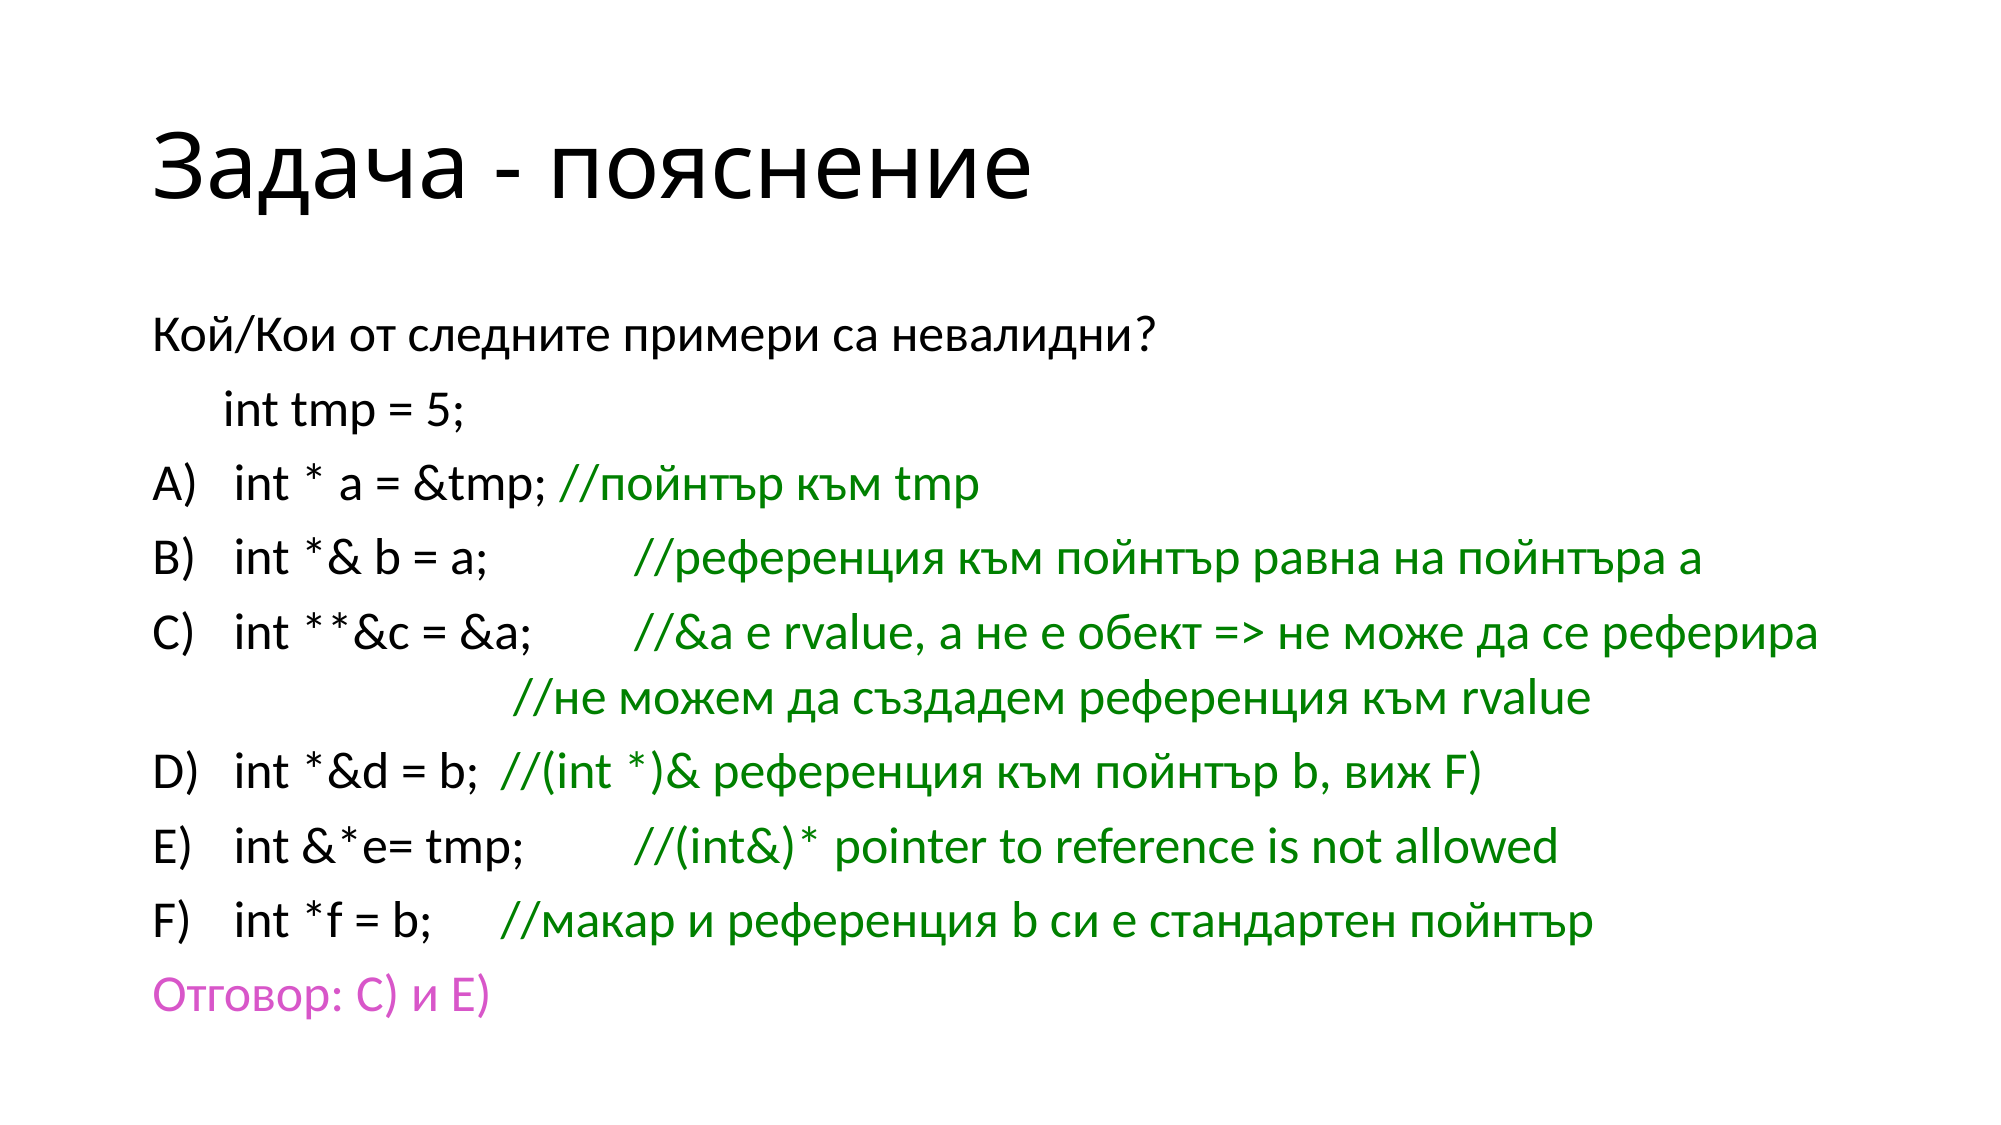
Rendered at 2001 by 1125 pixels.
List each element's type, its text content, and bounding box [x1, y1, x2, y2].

title Задача - пояснение [137, 59, 1863, 278]
list Кой/Кои от следните примери са невалидни? int tmp = 5; int * a = &tmp; //пойнтър към tmp int *& b = a; //референция към пойнтър равна на пойнтъра а int **&c = &a; //&a е rvalue, а не е обект => не може да се реферира //не можем да създадем референция към rvalue int *&d = b; //(int *)& референция към пойнтър b, виж F) int &*e= tmp; //(int&)* pointer to reference is not allowed int *f = b; //макар и референция b си е стандартен пойнтър Отговор: C) и Е) [137, 299, 2000, 1035]
